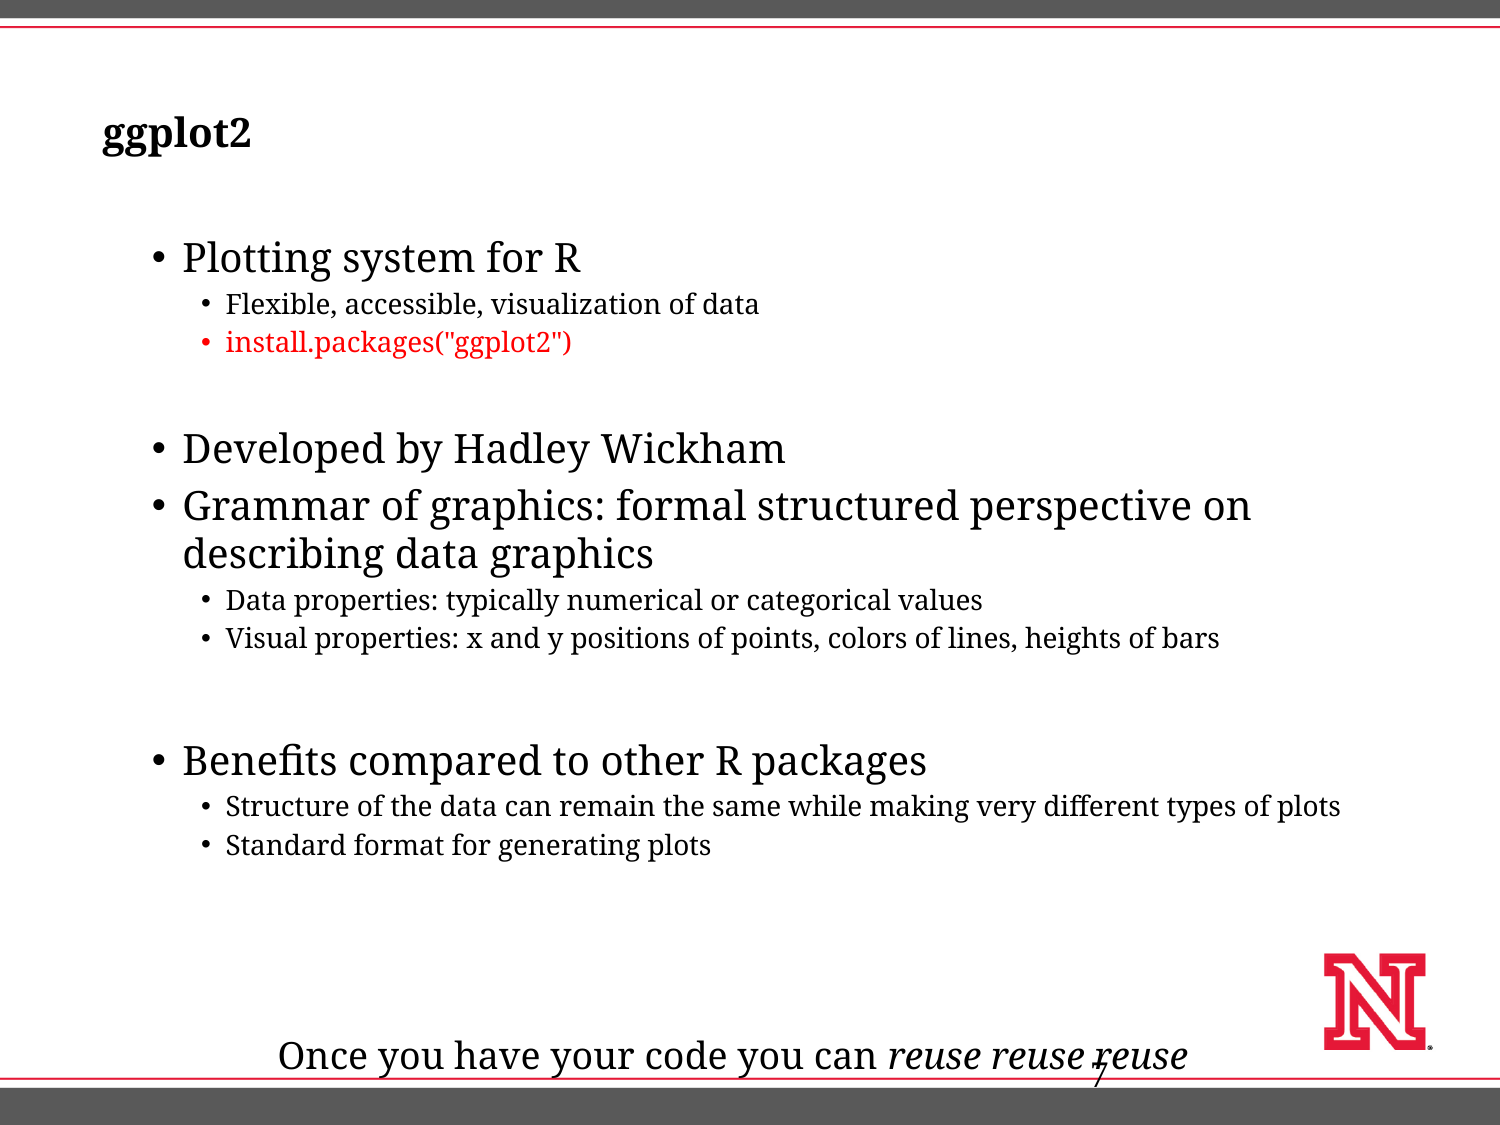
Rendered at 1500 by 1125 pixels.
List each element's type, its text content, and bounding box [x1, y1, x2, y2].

picture [0, 0, 1500, 1125]
list Plotting system for R Flexible, accessible, visualization of data install.packages("ggplot2") Developed by Hadley Wickham Grammar of graphics: formal structured perspective on describing data graphics Data properties: typically numerical or categorical values Visual properties: x and y positions of points, colors of lines, heights of bars Benefits compared to other R packages Structure of the data can remain the same while making very different types of plots Standard format for generating plots [87, 224, 1363, 900]
title ggplot2 [87, 99, 1363, 213]
text_box Once you have your code you can reuse reuse reuse [262, 1024, 1204, 1085]
slide_number 7 [1074, 1042, 1425, 1103]
